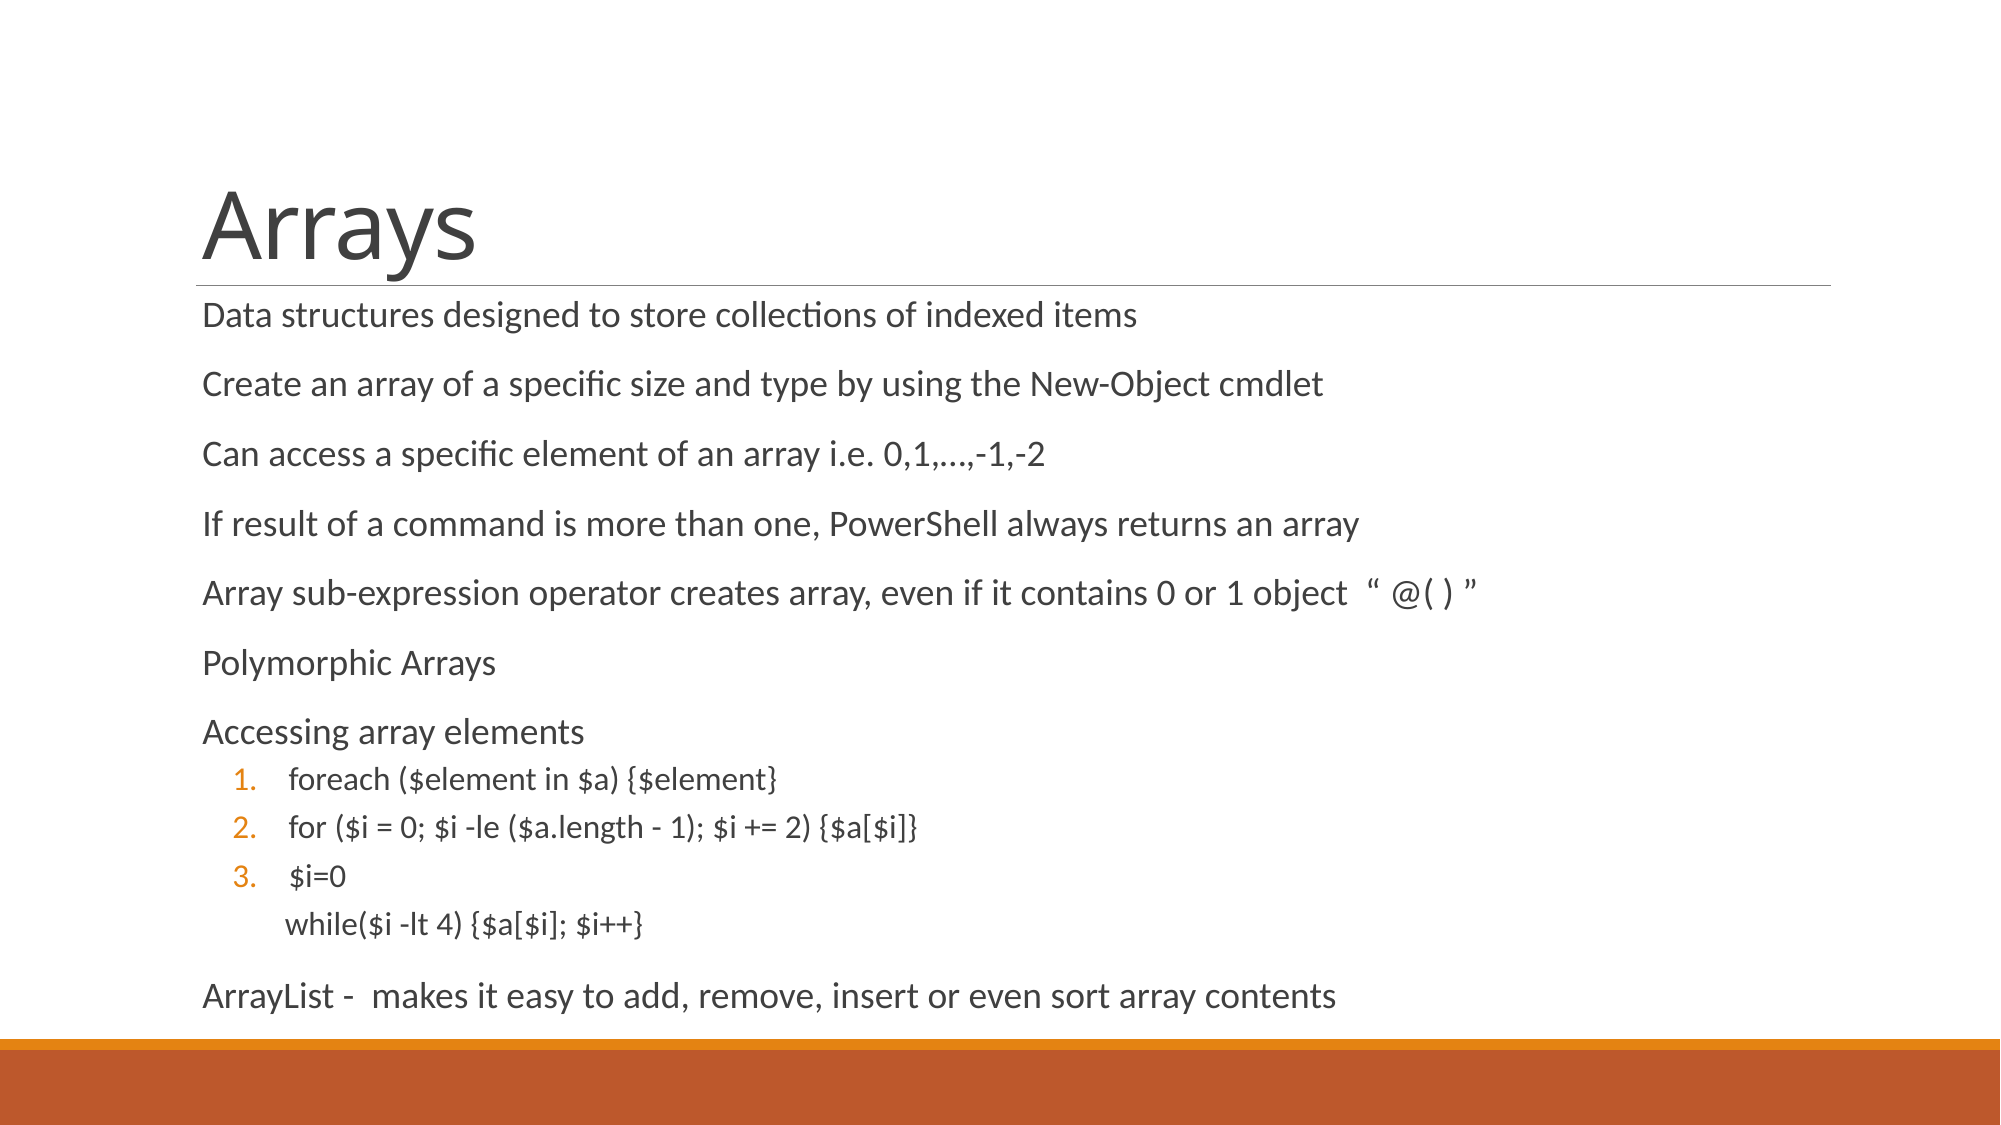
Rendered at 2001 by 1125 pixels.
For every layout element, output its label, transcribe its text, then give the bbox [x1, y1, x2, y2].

title Arrays [187, 174, 1813, 287]
list Data structures designed to store collections of indexed items Create an array of a specific size and type by using the New-Object cmdlet Can access a specific element of an array i.e. 0,1,…,-1,-2 If result of a command is more than one, PowerShell always returns an array Array sub-expression operator creates array, even if it contains 0 or 1 object “ @( ) ” Polymorphic Arrays Accessing array elements foreach ($element in $a) {$element} for ($i = 0; $i -le ($a.length - 1); $i += 2) {$a[$i]} $i=0 while($i -lt 4) {$a[$i]; $i++} ArrayList - makes it easy to add, remove, insert or even sort array contents [187, 287, 1813, 1026]
